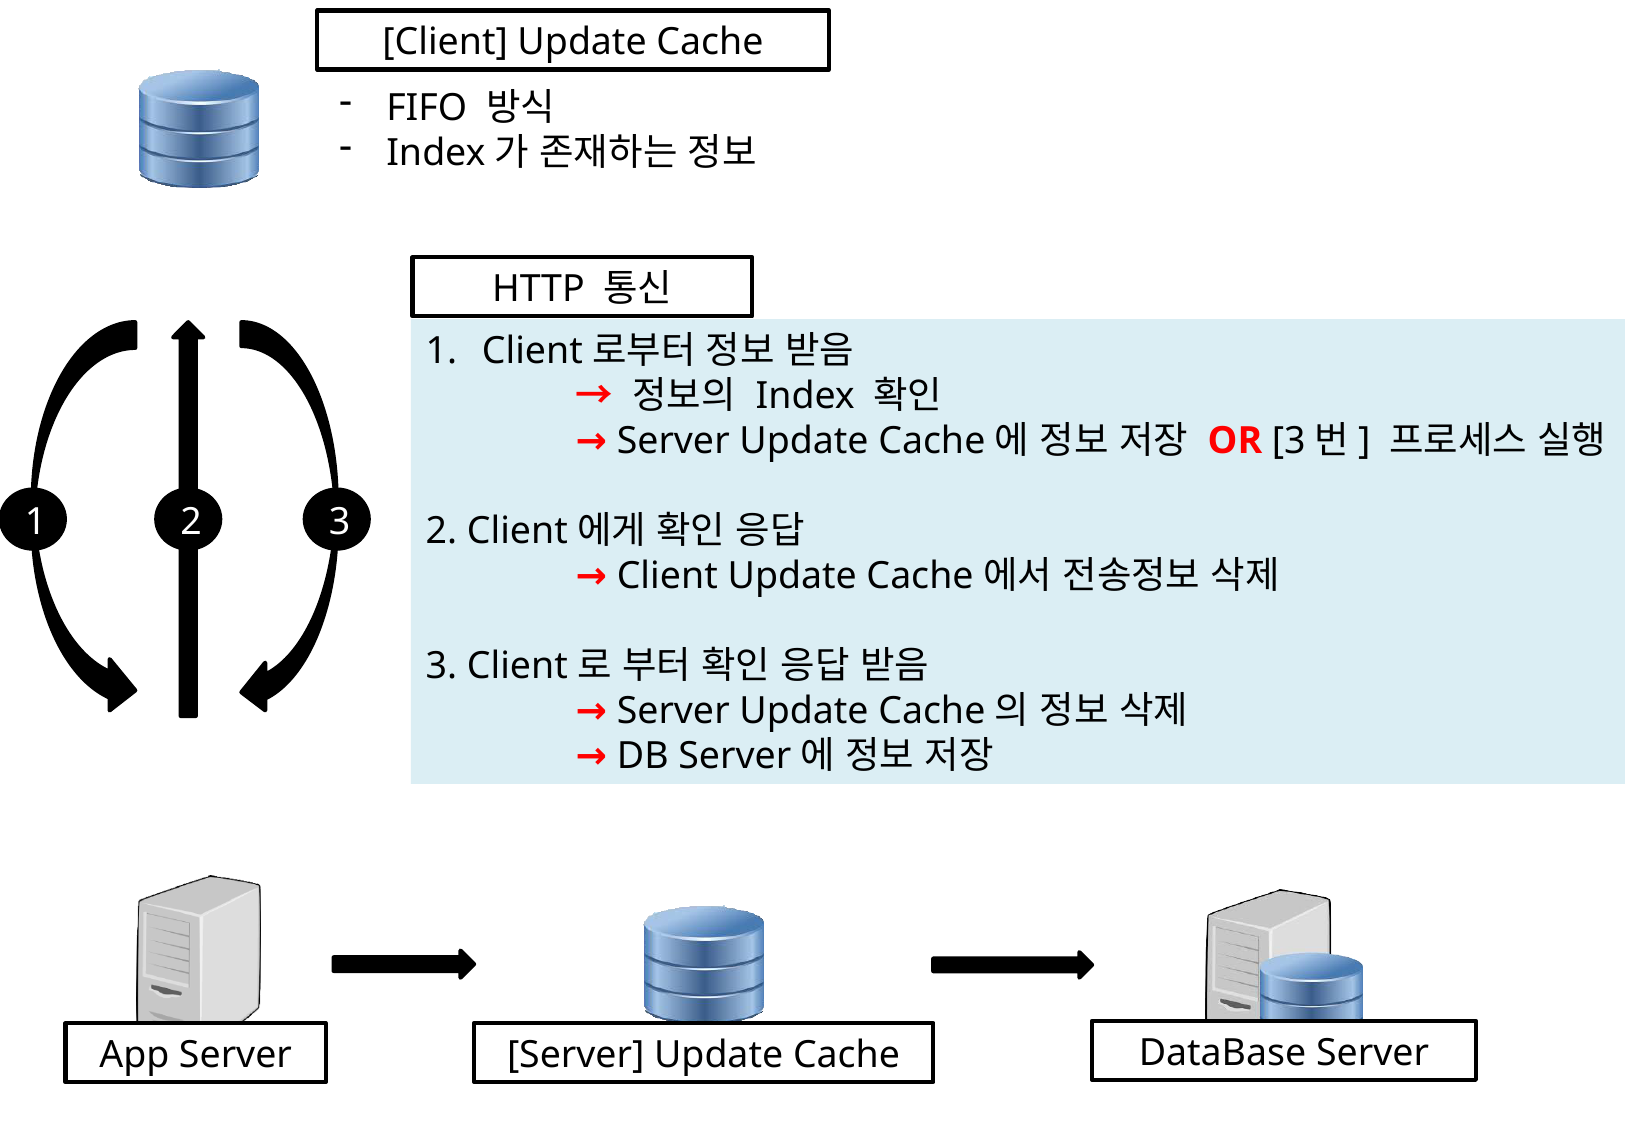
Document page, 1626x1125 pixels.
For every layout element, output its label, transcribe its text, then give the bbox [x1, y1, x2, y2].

picture [136, 875, 261, 1053]
text_box 2 [154, 487, 223, 551]
text_box [931, 950, 1095, 980]
text_box [31, 551, 138, 713]
text_box App Server [63, 1021, 328, 1084]
text_box [171, 320, 206, 488]
text_box [31, 320, 138, 487]
text_box DataBase Server [1090, 1019, 1478, 1082]
text_box [239, 551, 338, 713]
text_box [Server] Update Cache [472, 1021, 935, 1084]
text_box [331, 948, 477, 980]
picture [1205, 888, 1363, 1067]
text_box [178, 550, 198, 719]
text_box FIFO 방식 Index가 존재하는 정보 [324, 75, 773, 181]
text_box [Client] Update Cache [315, 8, 831, 72]
picture [137, 69, 260, 188]
picture [642, 904, 765, 1024]
text_box HTTP 통신 [410, 255, 754, 318]
text_box 1 [0, 487, 67, 551]
text_box 3 [302, 487, 371, 551]
text_box Client로부터 정보 받음 → 정보의 Index 확인 → Server Update Cache에 정보 저장 OR [3번] 프로세스 실행 2. Client에게 확인 응답 → Client Update Cache에서 전송정보 삭제 3. Client로 부터 확인 응답 받음 → Server Update Cache의 정보 삭제 → DB Server에 정보 저장 [410, 319, 1625, 784]
text_box [239, 320, 339, 487]
